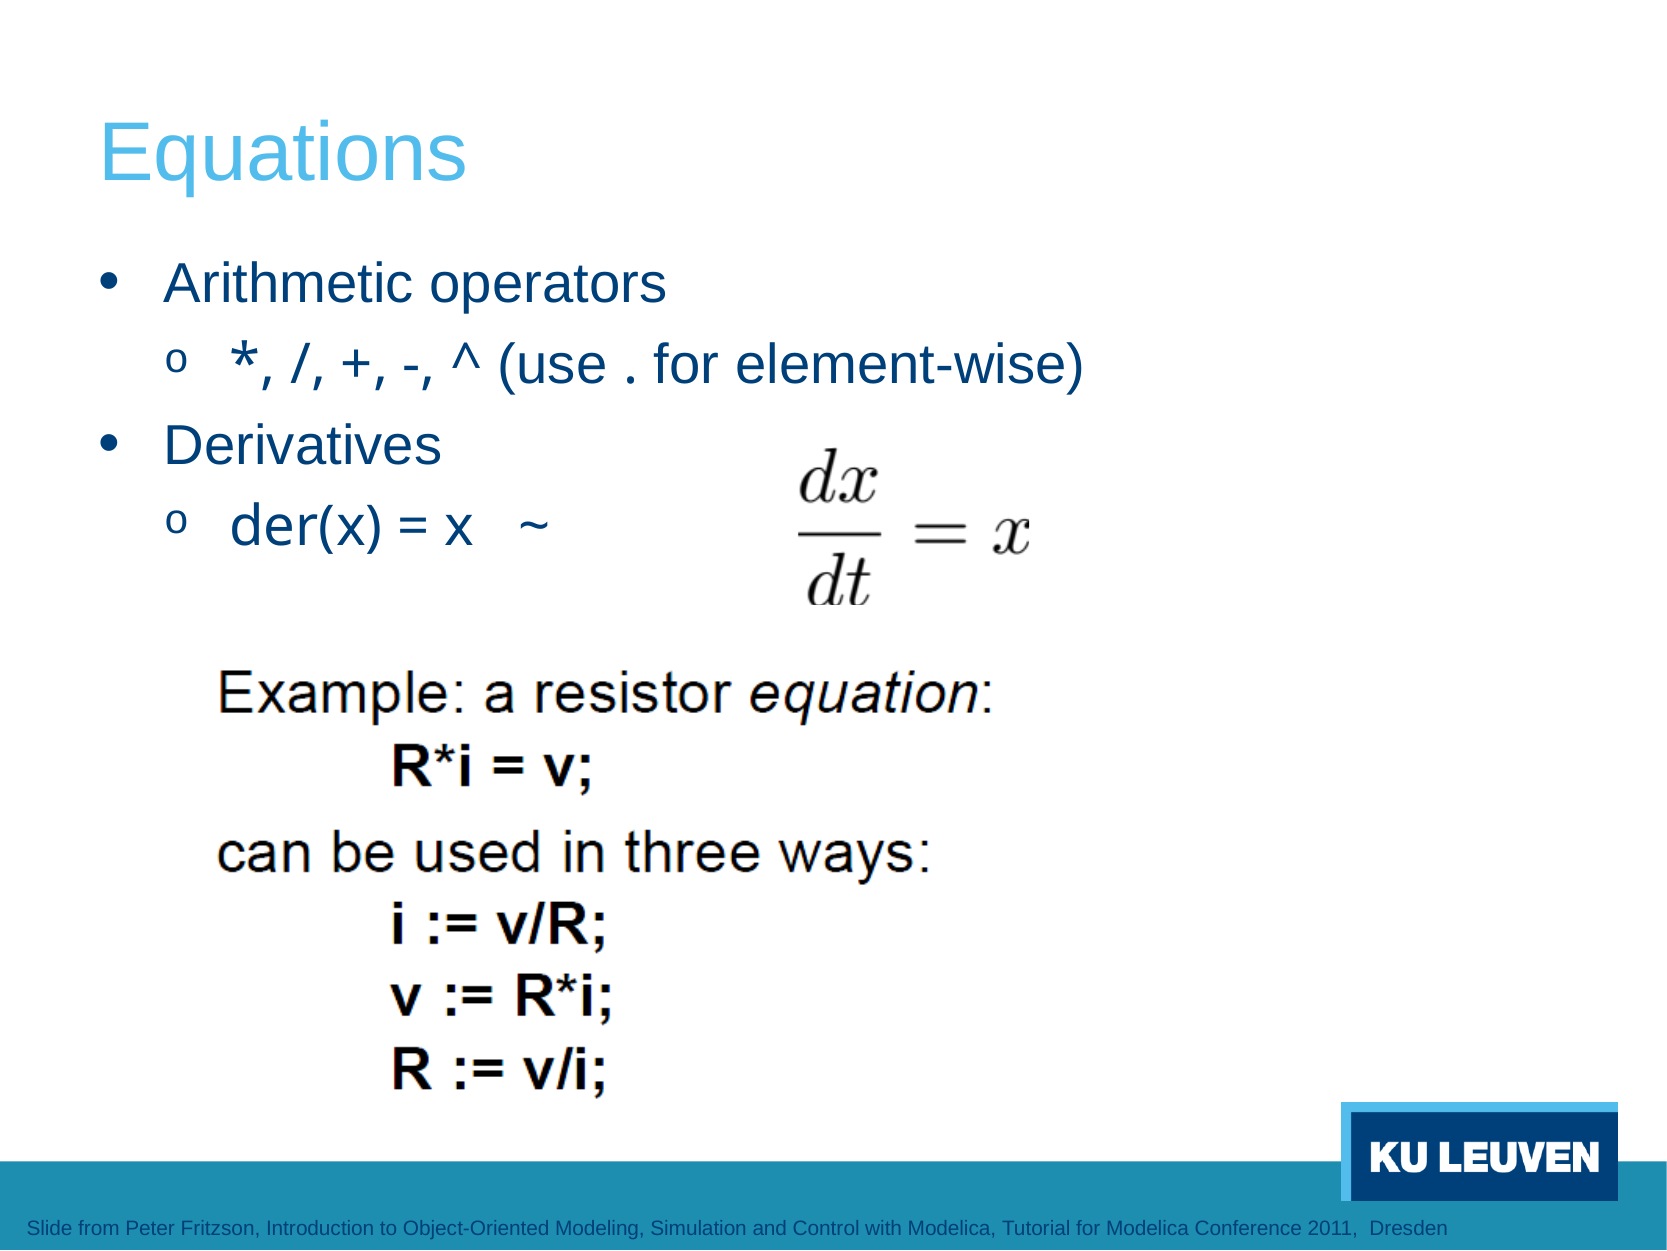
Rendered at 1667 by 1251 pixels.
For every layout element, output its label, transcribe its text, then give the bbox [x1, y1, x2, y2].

picture [195, 648, 1329, 1130]
list Arithmetic operators *, /, +, -, ^ (use . for element-wise) Derivatives der(x) = x ~ [98, 246, 1618, 1054]
text_box Slide from Peter Fritzson, Introduction to Object-Oriented Modeling, Simulation and Control with Modelica, Tutorial for Modelica Conference 2011, Dresden [11, 1207, 1513, 1250]
picture [1341, 1102, 1618, 1201]
picture [797, 447, 1030, 605]
title Equations [98, 32, 1618, 197]
